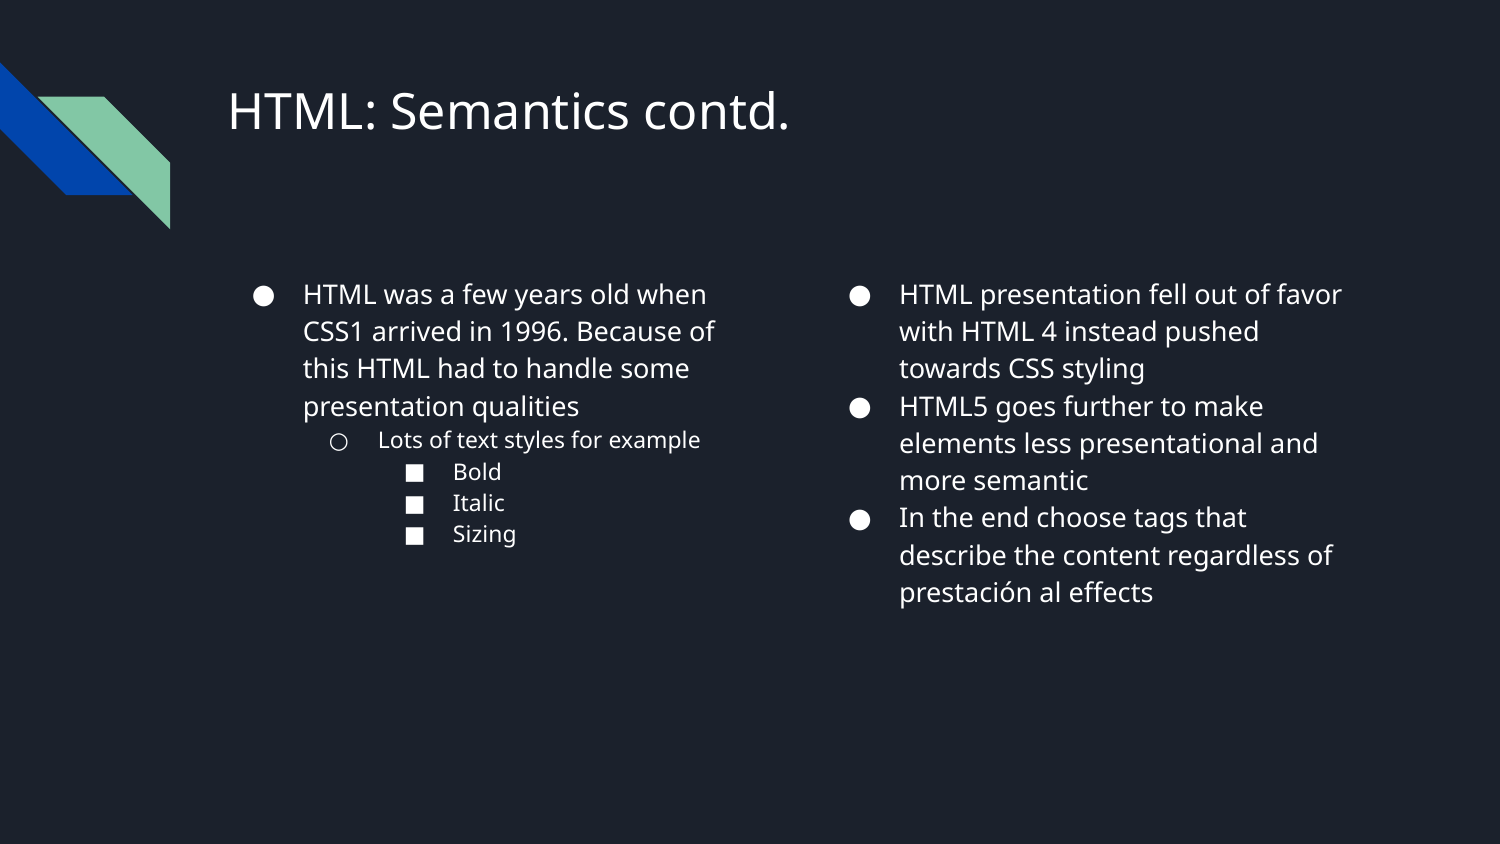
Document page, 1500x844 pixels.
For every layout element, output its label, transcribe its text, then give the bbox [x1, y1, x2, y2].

list HTML presentation fell out of favor with HTML 4 instead pushed towards CSS styling HTML5 goes further to make elements less presentational and more semantic In the end choose tags that describe the content regardless of prestación al effects [809, 257, 1368, 735]
list HTML was a few years old when CSS1 arrived in 1996. Because of this HTML had to handle some presentation qualities Lots of text styles for example Bold Italic Sizing [212, 257, 772, 735]
title HTML: Semantics contd. [212, 64, 1368, 215]
